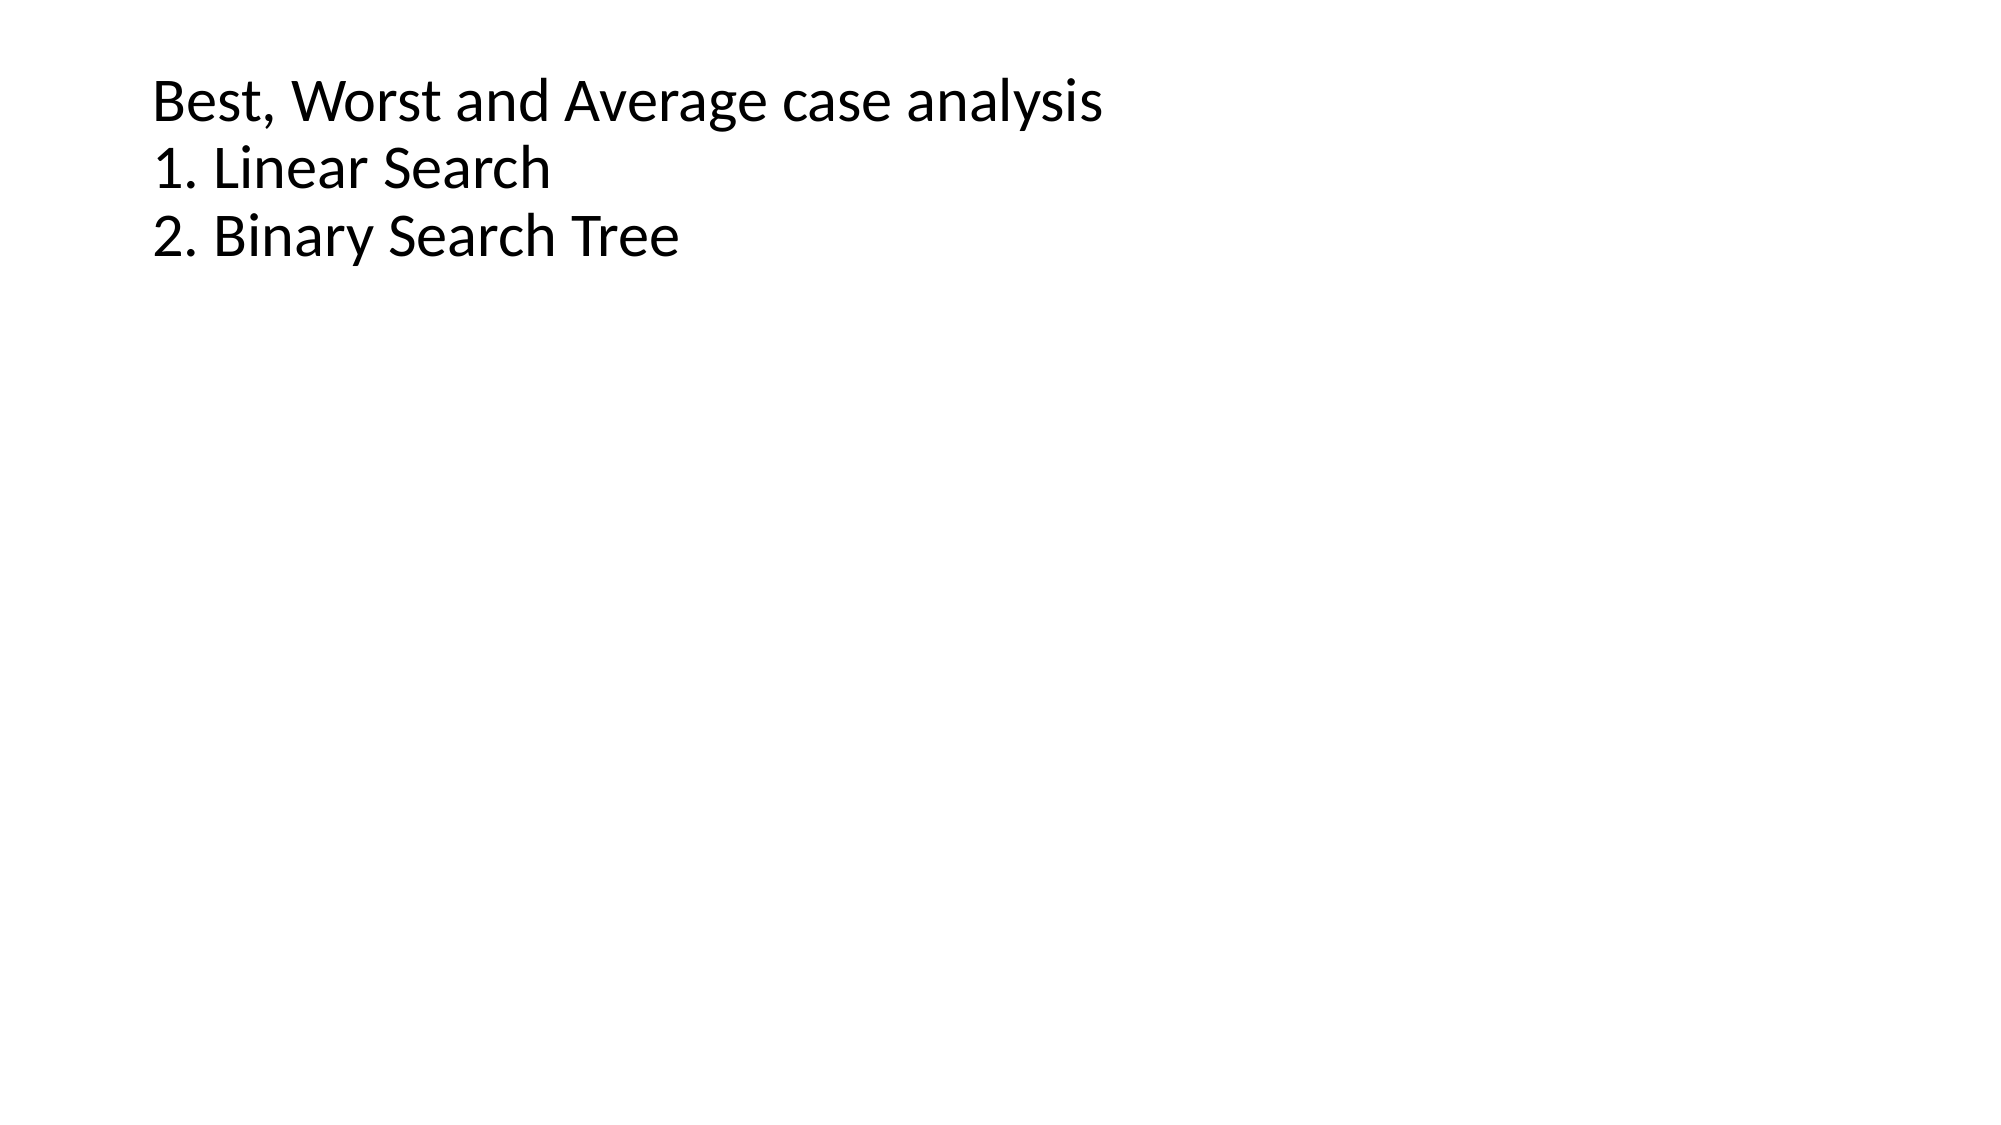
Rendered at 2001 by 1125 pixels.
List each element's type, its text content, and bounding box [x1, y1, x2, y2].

title Best, Worst and Average case analysis 1. Linear Search 2. Binary Search Tree [137, 59, 1863, 278]
